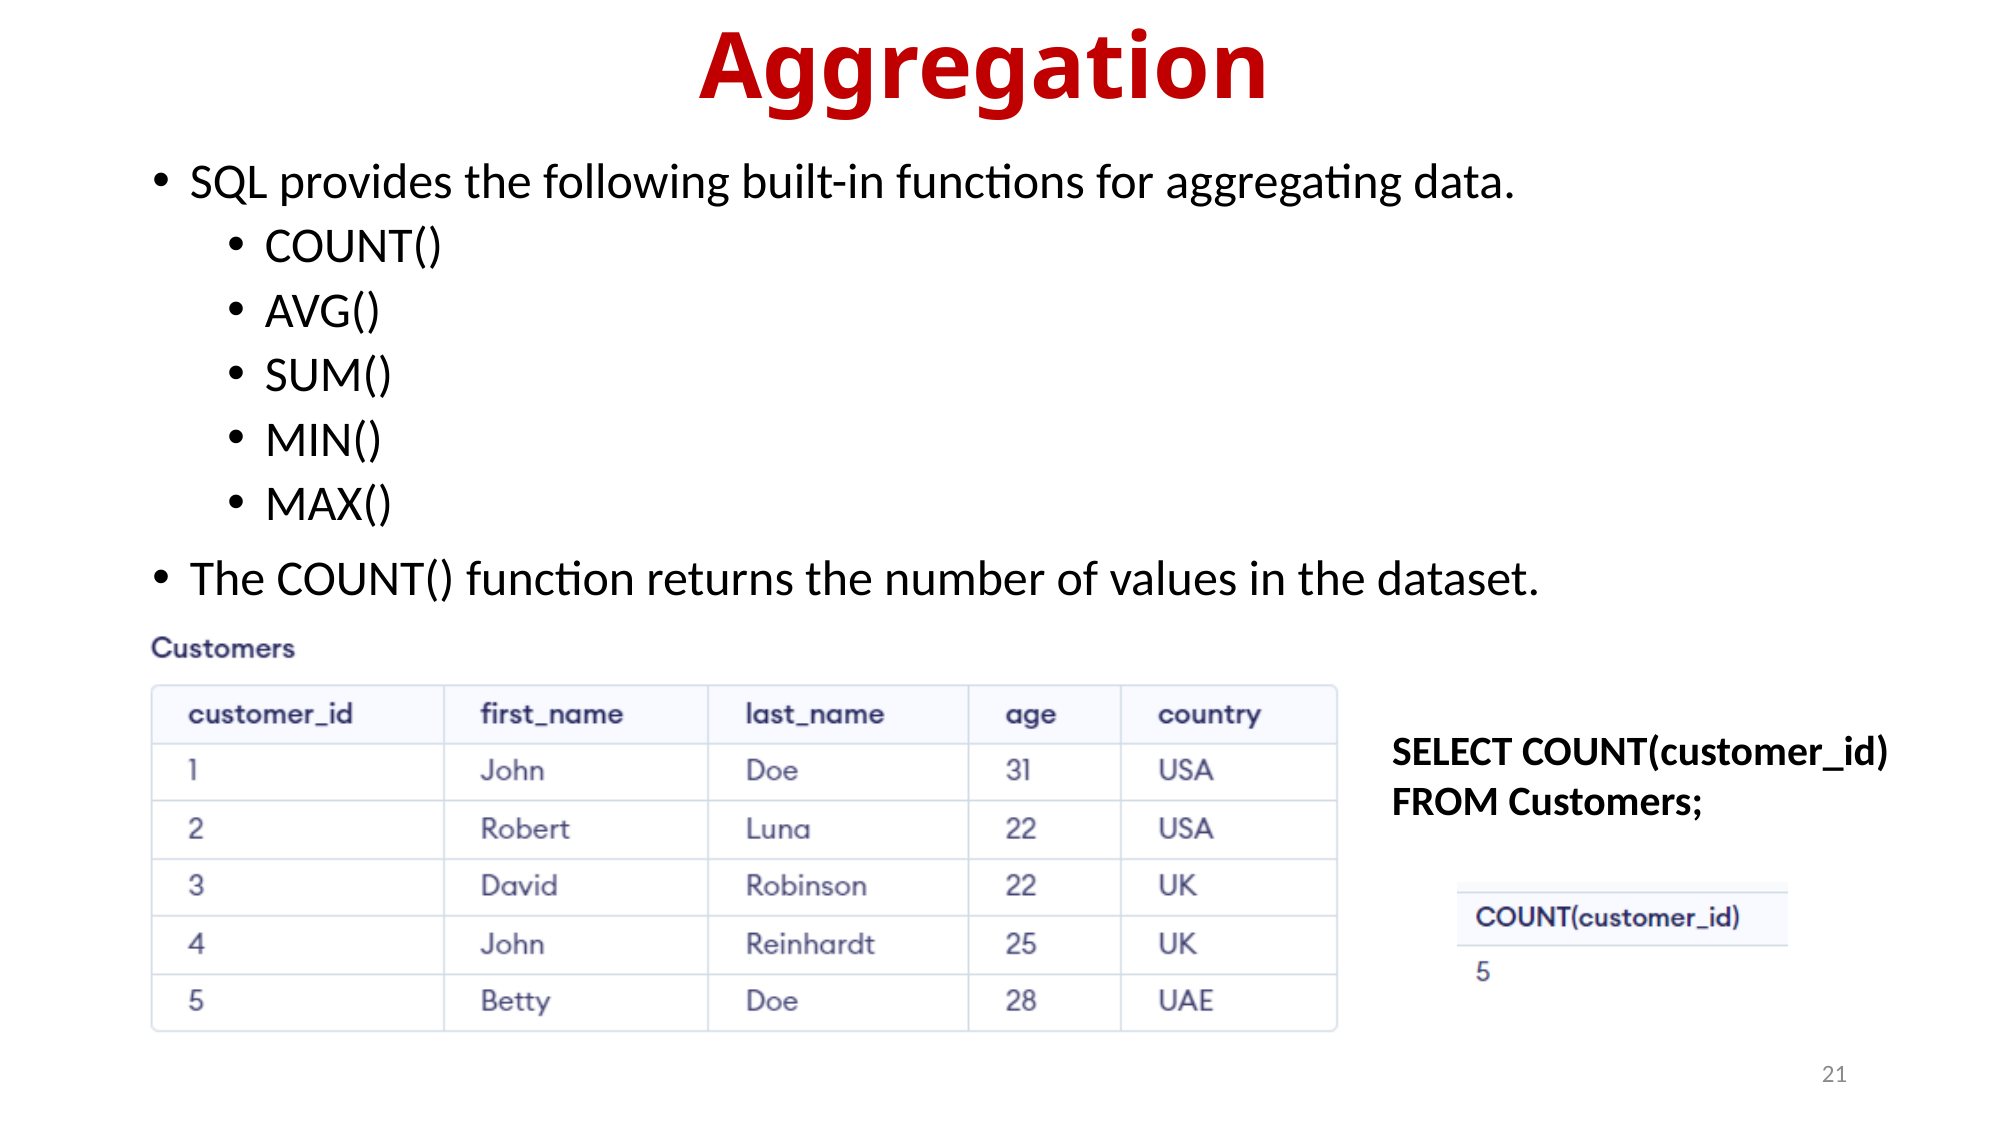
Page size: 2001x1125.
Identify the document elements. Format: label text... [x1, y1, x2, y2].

text_box SELECT COUNT(customer_id) FROM Customers; [1377, 716, 2000, 832]
title Aggregation [122, 0, 1848, 178]
slide_number 21 [1412, 1042, 1863, 1103]
list SQL provides the following built-in functions for aggregating data. COUNT() AVG() SUM() MIN() MAX() The COUNT() function returns the number of values in the dataset. [137, 147, 1863, 862]
picture [137, 628, 1349, 1043]
picture [1457, 882, 1788, 993]
